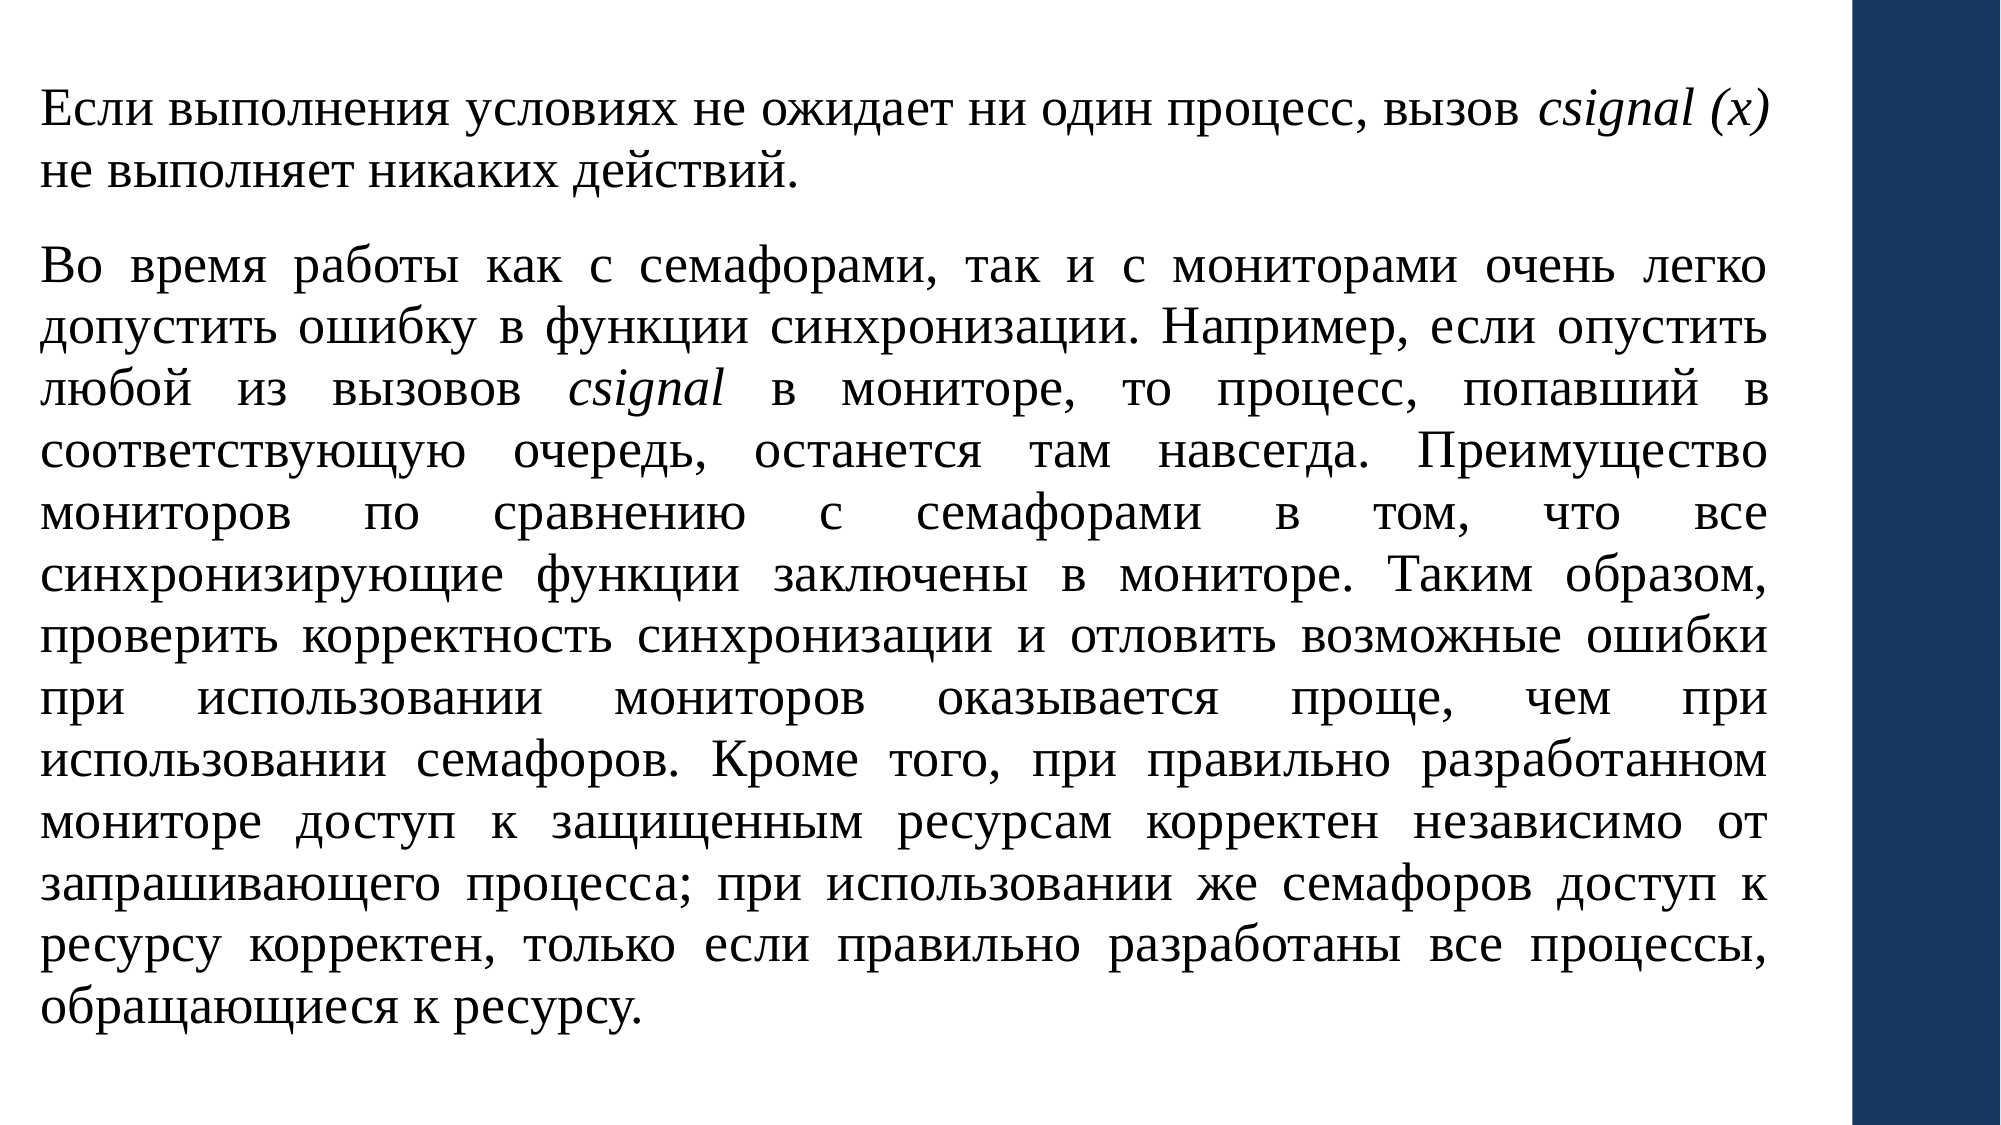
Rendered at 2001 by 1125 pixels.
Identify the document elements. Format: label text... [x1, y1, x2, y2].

list Если выполнения условиях не ожидает ни один процесс, вызов csignal (х) не выполняет никаких действий. Во время работы как с семафорами, так и с мониторами очень легко допустить ошибку в функции синхронизации. Например, если опустить любой из вызовов csignal в мониторе, то процесс, попавший в соответствующую очередь, останется там навсегда. Преимущество мониторов по сравнению с семафорами в том, что все синхронизирующие функции заключены в мониторе. Таким образом, проверить корректность синхронизации и отловить возможные ошибки при использовании мониторов оказывается проще, чем при использовании семафоров. Кроме того, при правильно разработанном мониторе доступ к защищенным ресурсам корректен независимо от запрашивающего процесса; при использовании же семафоров доступ к ресурсу корректен, только если правильно разработаны все процессы, обращающиеся к ресурсу. [25, 68, 1787, 1079]
